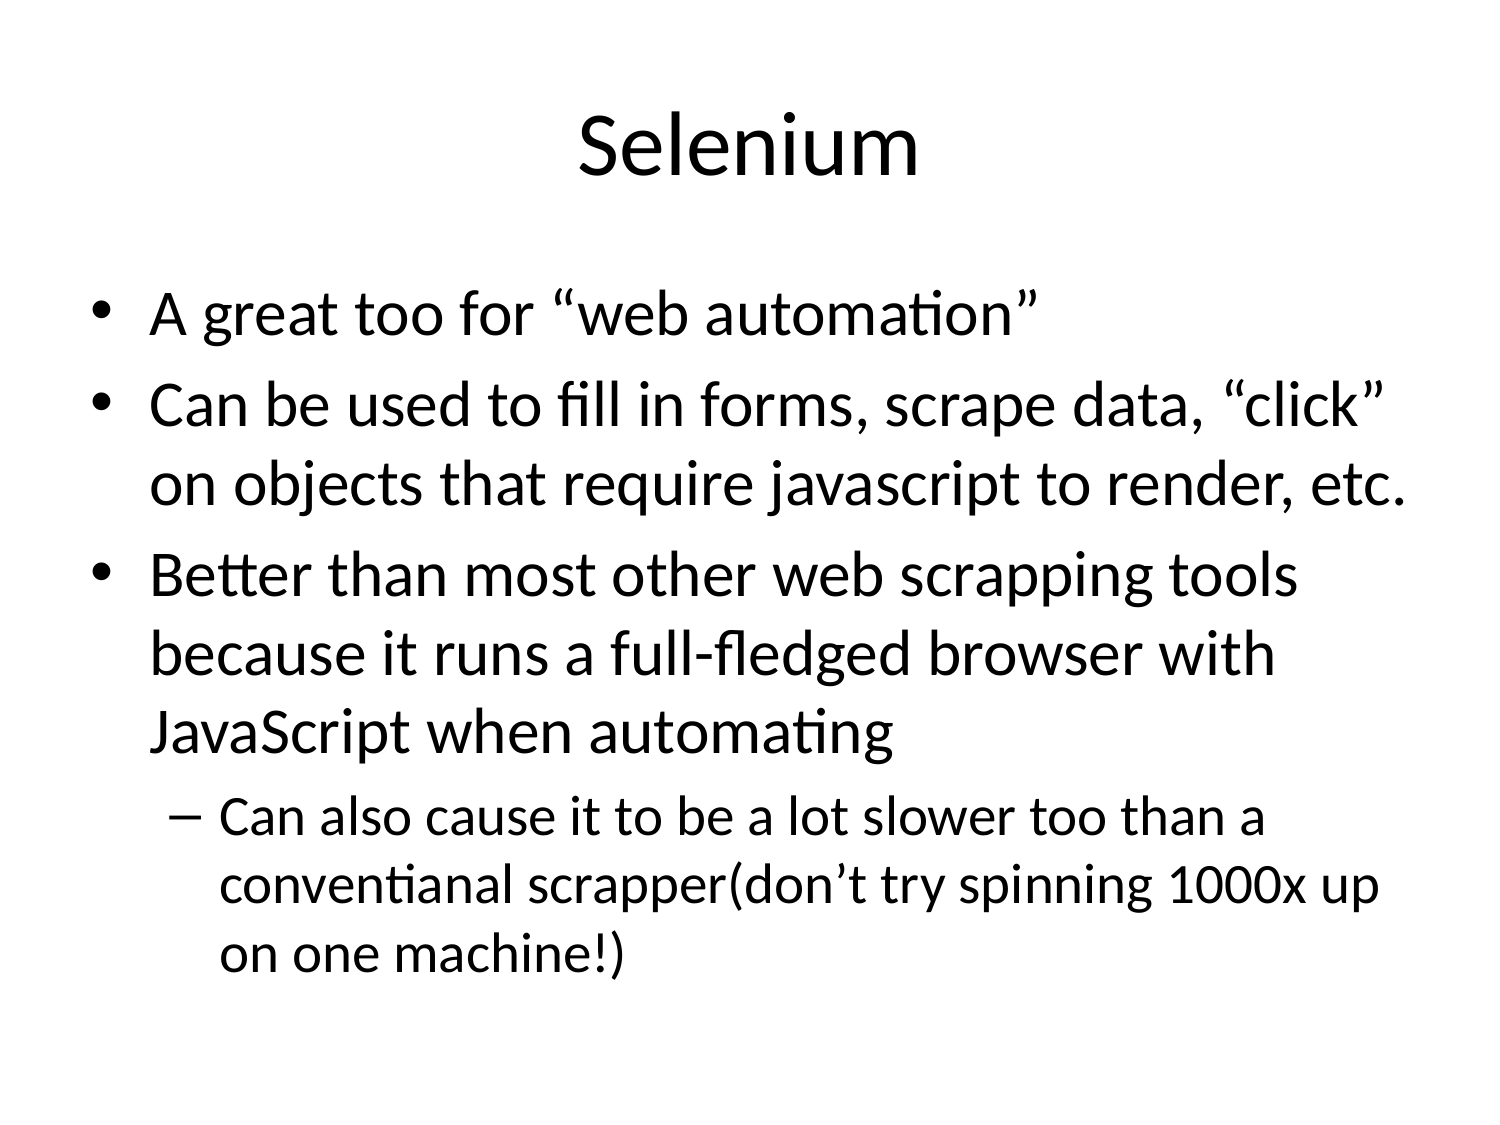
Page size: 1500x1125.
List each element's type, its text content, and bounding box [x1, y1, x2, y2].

title Selenium [75, 45, 1425, 233]
list A great too for “web automation” Can be used to fill in forms, scrape data, “click” on objects that require javascript to render, etc. Better than most other web scrapping tools because it runs a full-fledged browser with JavaScript when automating Can also cause it to be a lot slower too than a conventianal scrapper(don’t try spinning 1000x up on one machine!) [75, 262, 1425, 1005]
